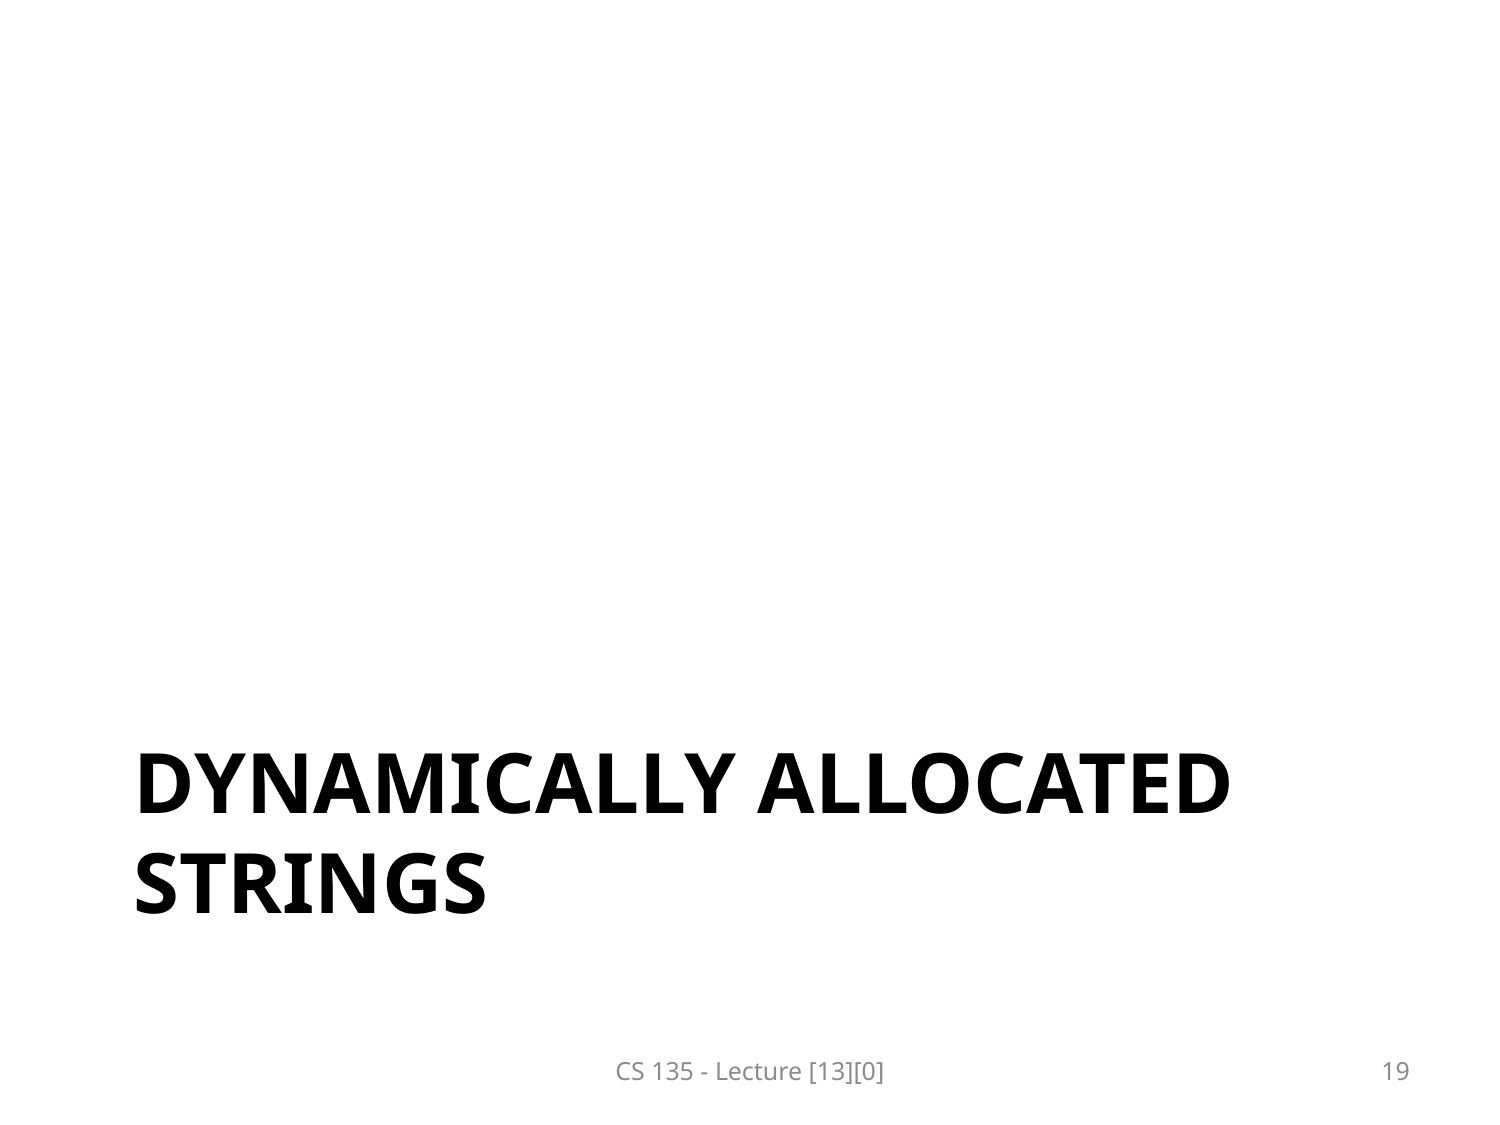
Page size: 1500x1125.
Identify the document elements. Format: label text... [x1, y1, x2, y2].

title Dynamically allocated strings [118, 722, 1394, 947]
footer CS 135 - Lecture [13][0] [512, 1042, 988, 1103]
slide_number 19 [1074, 1042, 1425, 1103]
